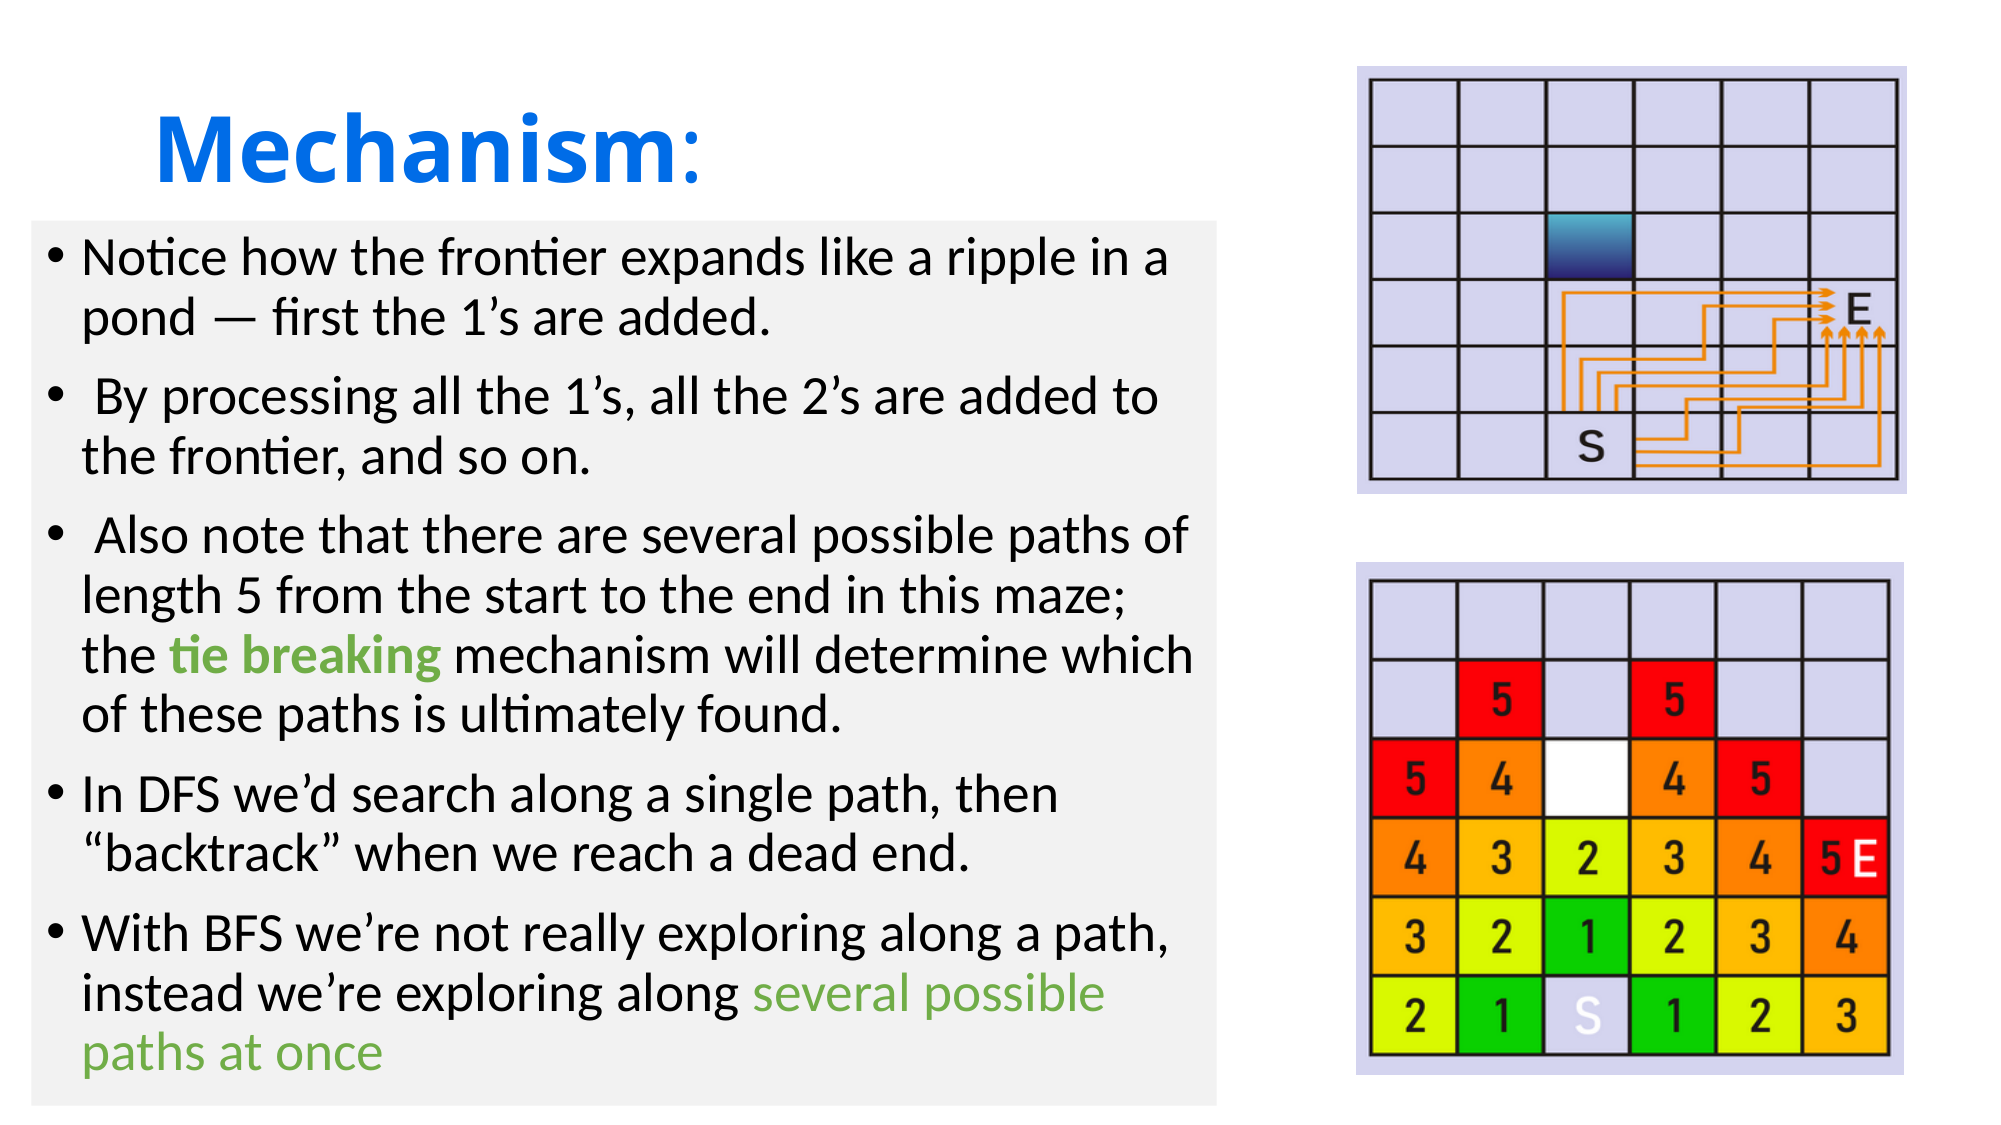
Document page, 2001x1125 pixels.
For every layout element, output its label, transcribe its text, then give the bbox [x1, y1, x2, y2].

picture [1356, 66, 1907, 494]
text_box Notice how the frontier expands like a ripple in a pond — first the 1’s are added. By processing all the 1’s, all the 2’s are added to the frontier, and so on. Also note that there are several possible paths of length 5 from the start to the end in this maze; the tie breaking mechanism will determine which of these paths is ultimately found. In DFS we’d search along a single path, then “backtrack” when we reach a dead end. With BFS we’re not really exploring along a path, instead we’re exploring along several possible paths at once [31, 220, 1217, 1106]
text_box Mechanism: [137, 59, 1000, 220]
picture [1356, 561, 1904, 1076]
